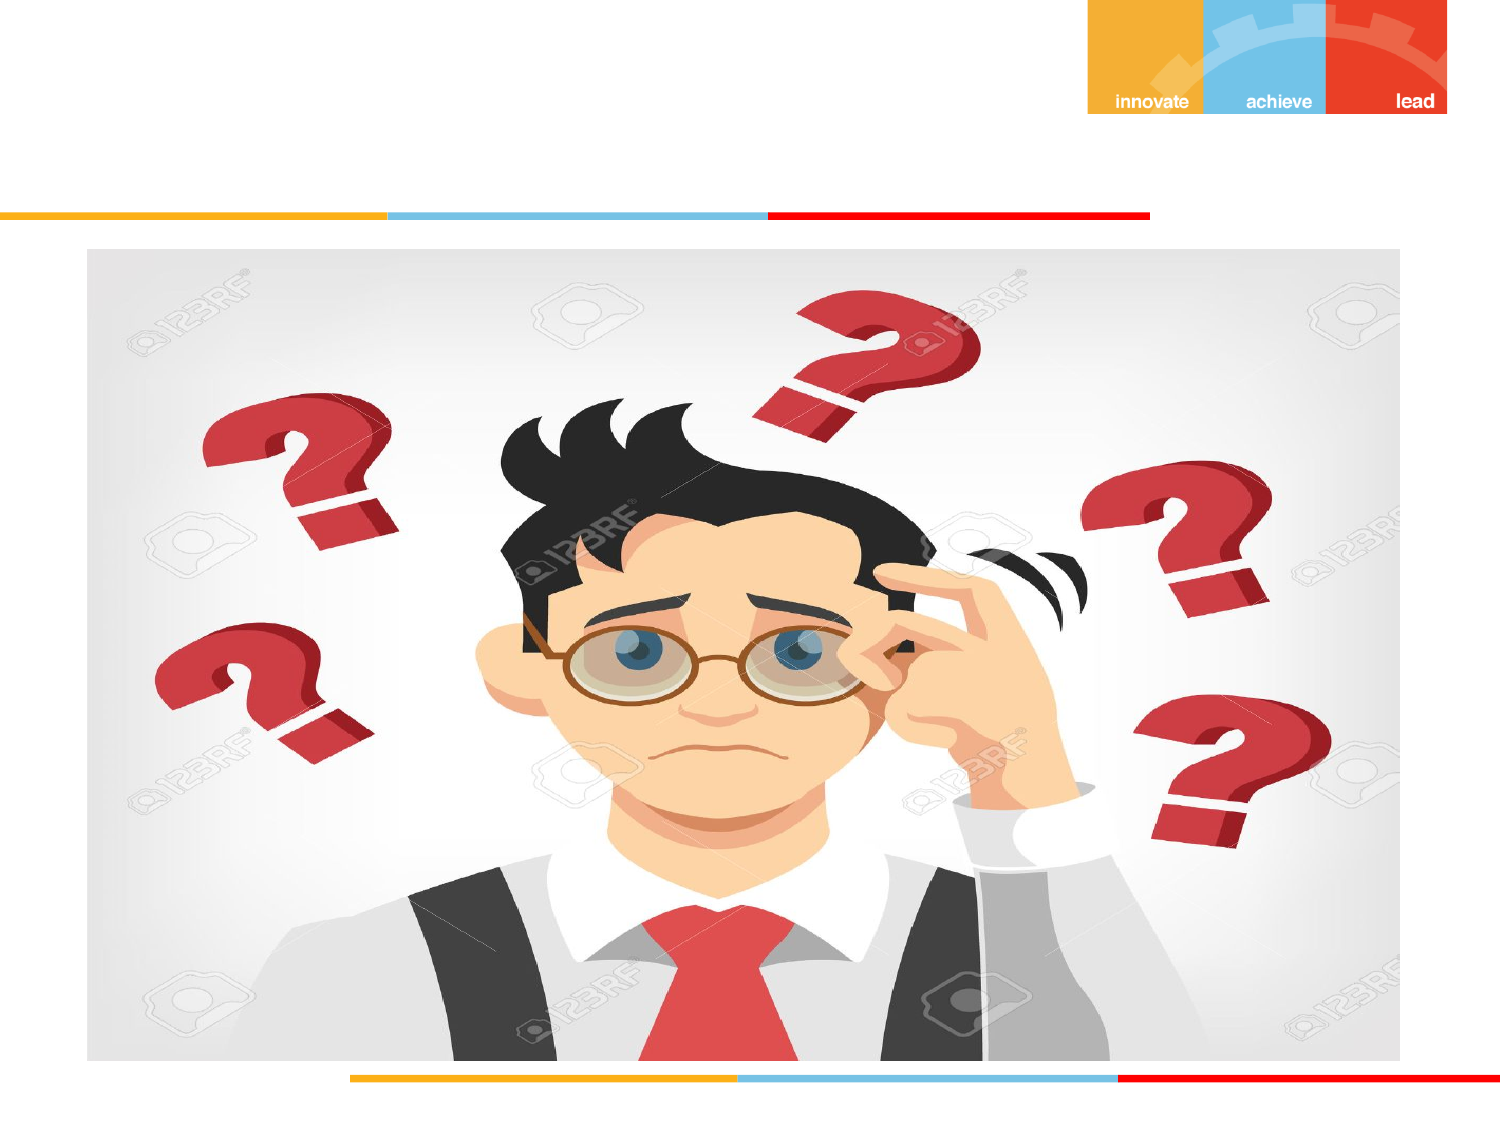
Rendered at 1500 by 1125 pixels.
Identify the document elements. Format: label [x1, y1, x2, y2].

picture [87, 249, 1401, 1061]
picture [1087, 0, 1448, 114]
